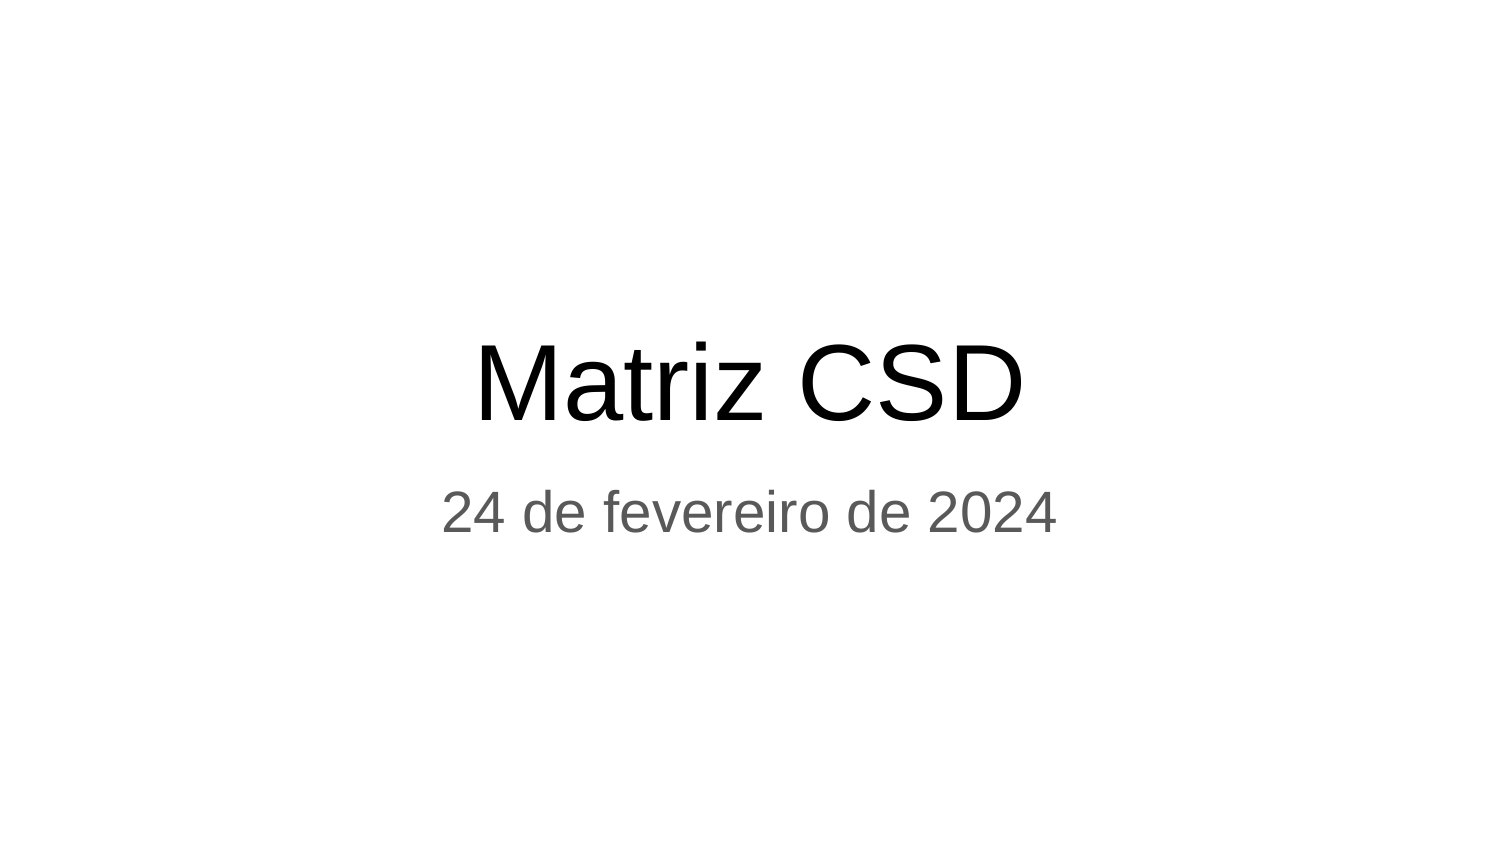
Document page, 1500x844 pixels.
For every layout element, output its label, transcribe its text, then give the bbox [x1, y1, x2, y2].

title Matriz CSD [51, 122, 1449, 459]
subtitle 24 de fevereiro de 2024 [51, 464, 1449, 595]
